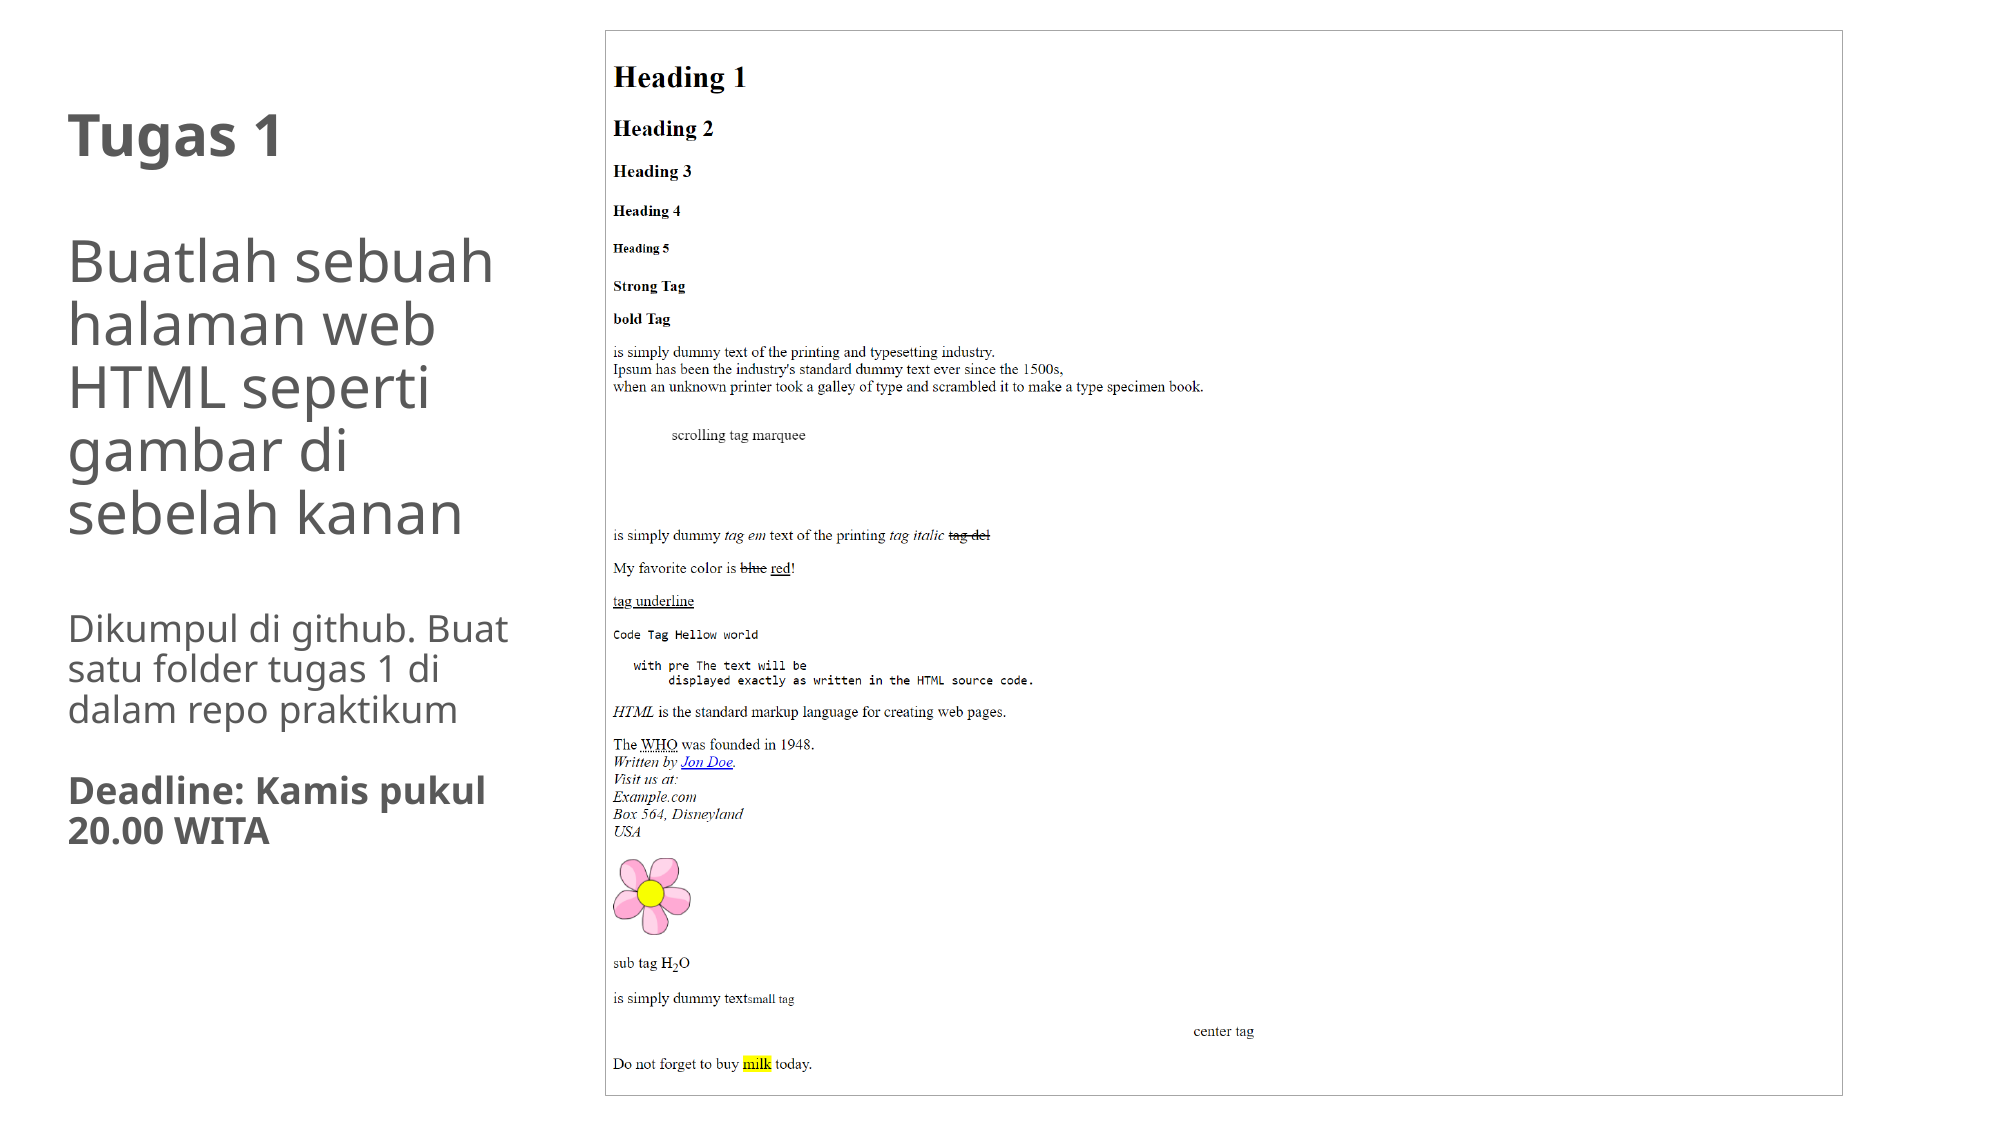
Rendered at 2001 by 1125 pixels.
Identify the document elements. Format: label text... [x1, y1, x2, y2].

title Tugas 1 Buatlah sebuah halaman web HTML seperti gambar di sebelah kanan Dikumpul di github. Buat satu folder tugas 1 di dalam repo praktikum Deadline: Kamis pukul 20.00 WITA [52, 468, 560, 861]
picture [605, 30, 1842, 1095]
